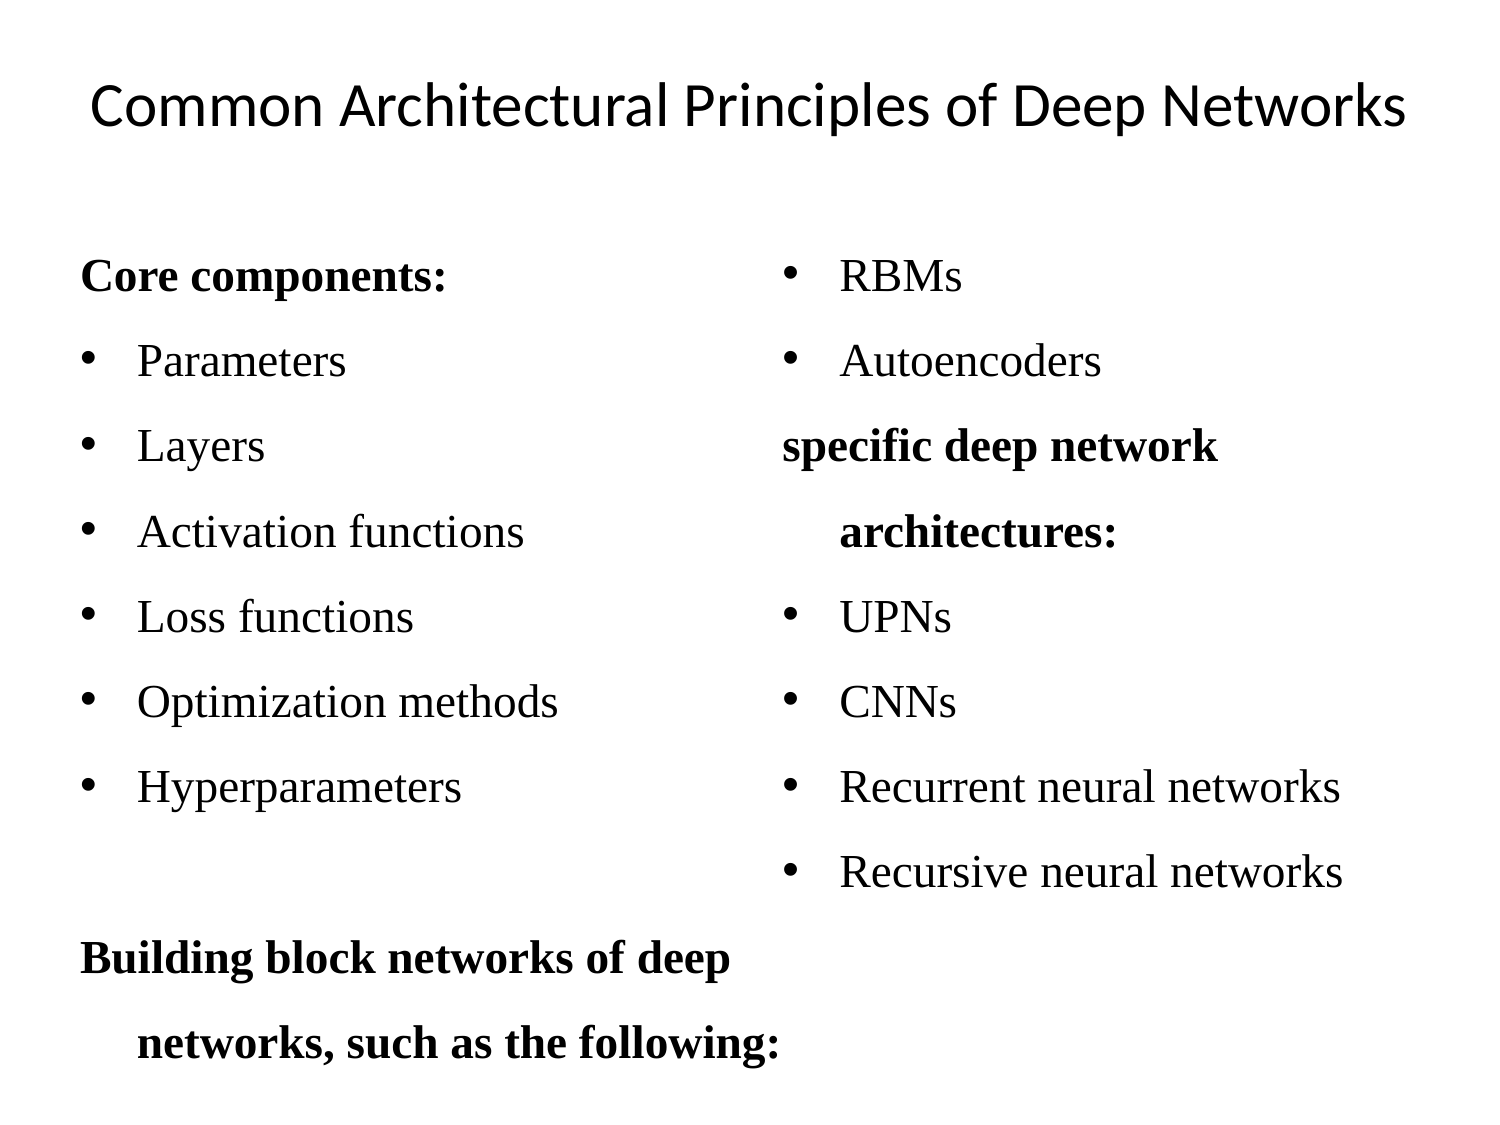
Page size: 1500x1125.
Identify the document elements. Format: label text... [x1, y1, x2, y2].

title Common Architectural Principles of Deep Networks [75, 45, 1425, 208]
list Core components: Parameters Layers Activation functions Loss functions Optimization methods Hyperparameters Building block networks of deep networks, such as the following: RBMs Autoencoders specific deep network architectures: UPNs CNNs Recurrent neural networks Recursive neural networks [64, 208, 1500, 1094]
